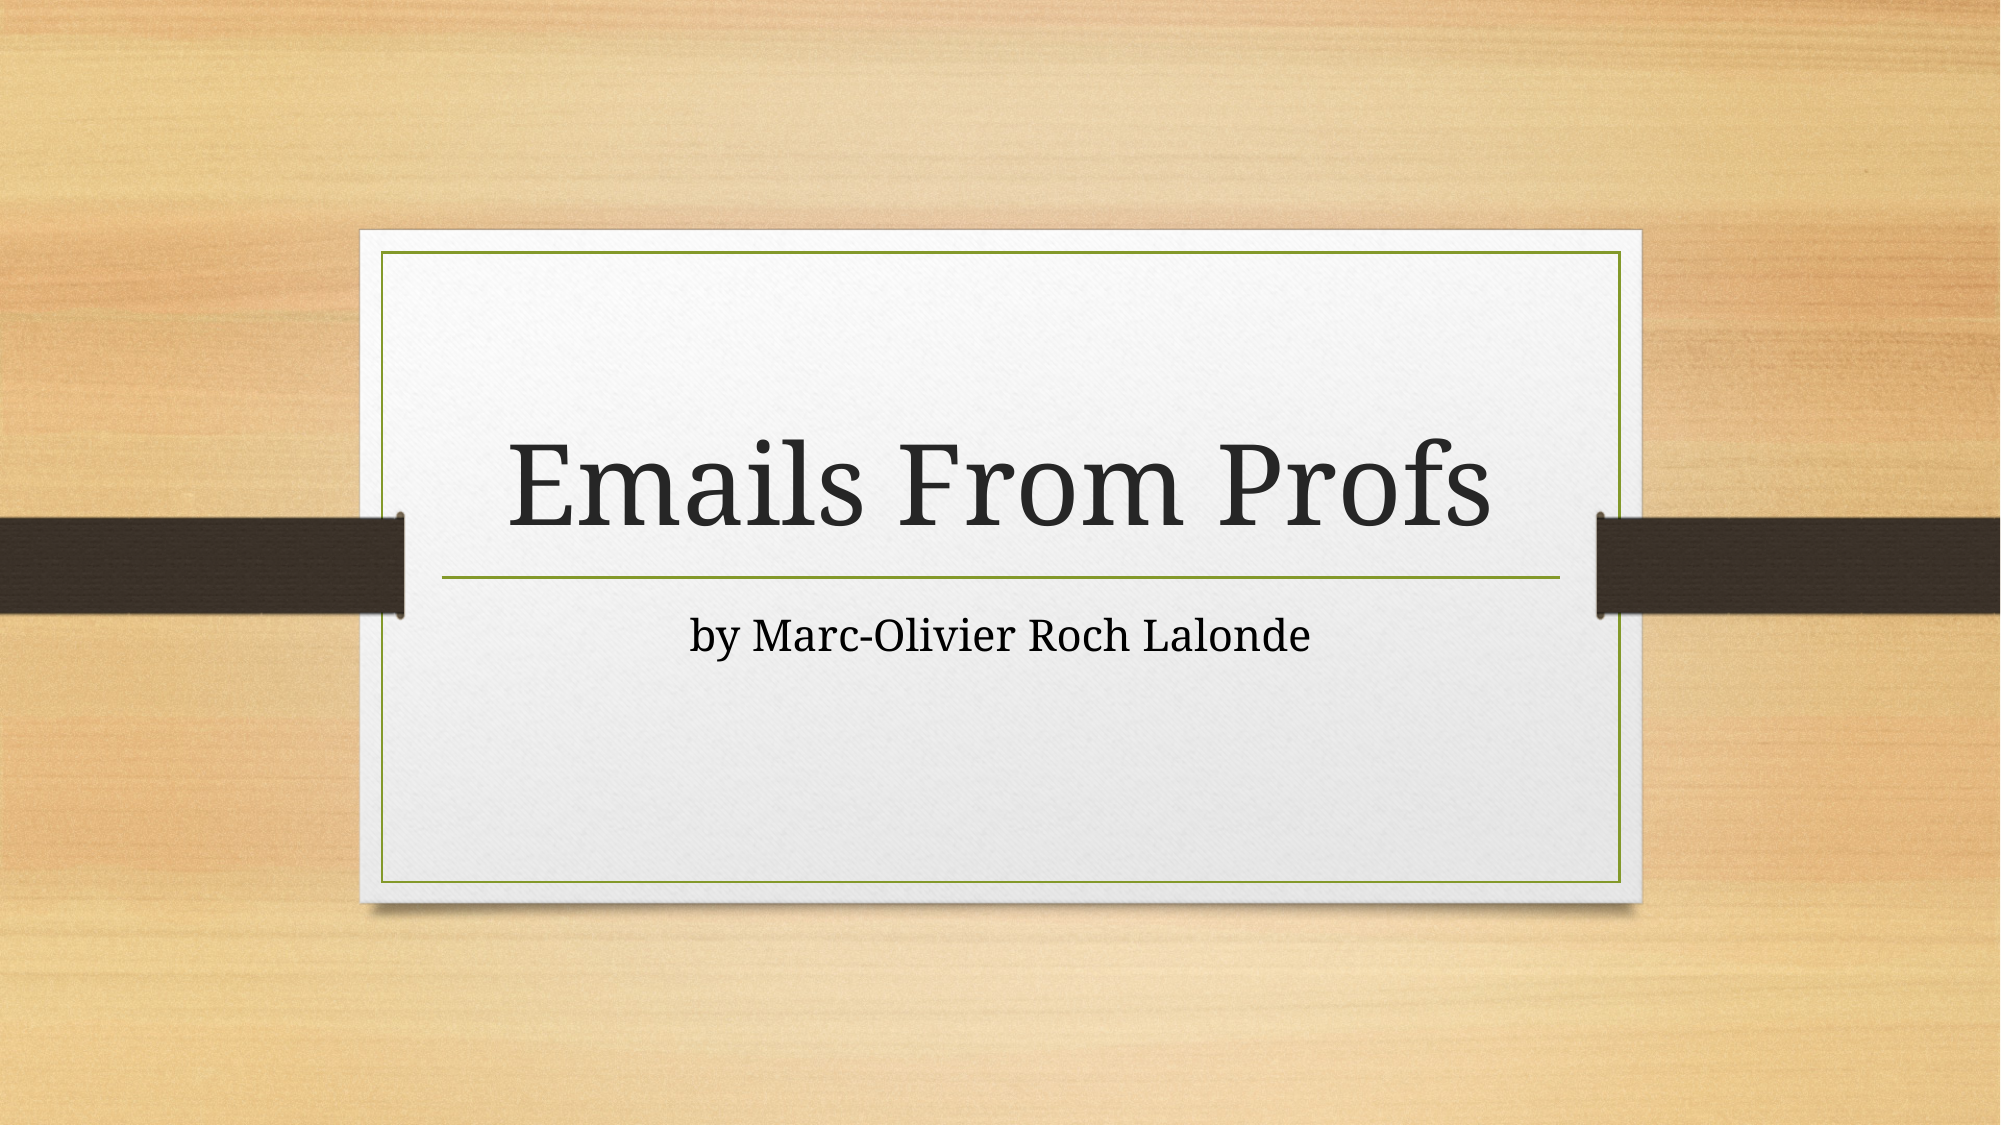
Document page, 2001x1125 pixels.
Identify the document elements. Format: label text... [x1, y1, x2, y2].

subtitle by Marc-Olivier Roch Lalonde [441, 600, 1560, 817]
picture [0, 0, 2001, 1125]
title Emails From Profs [441, 306, 1560, 556]
